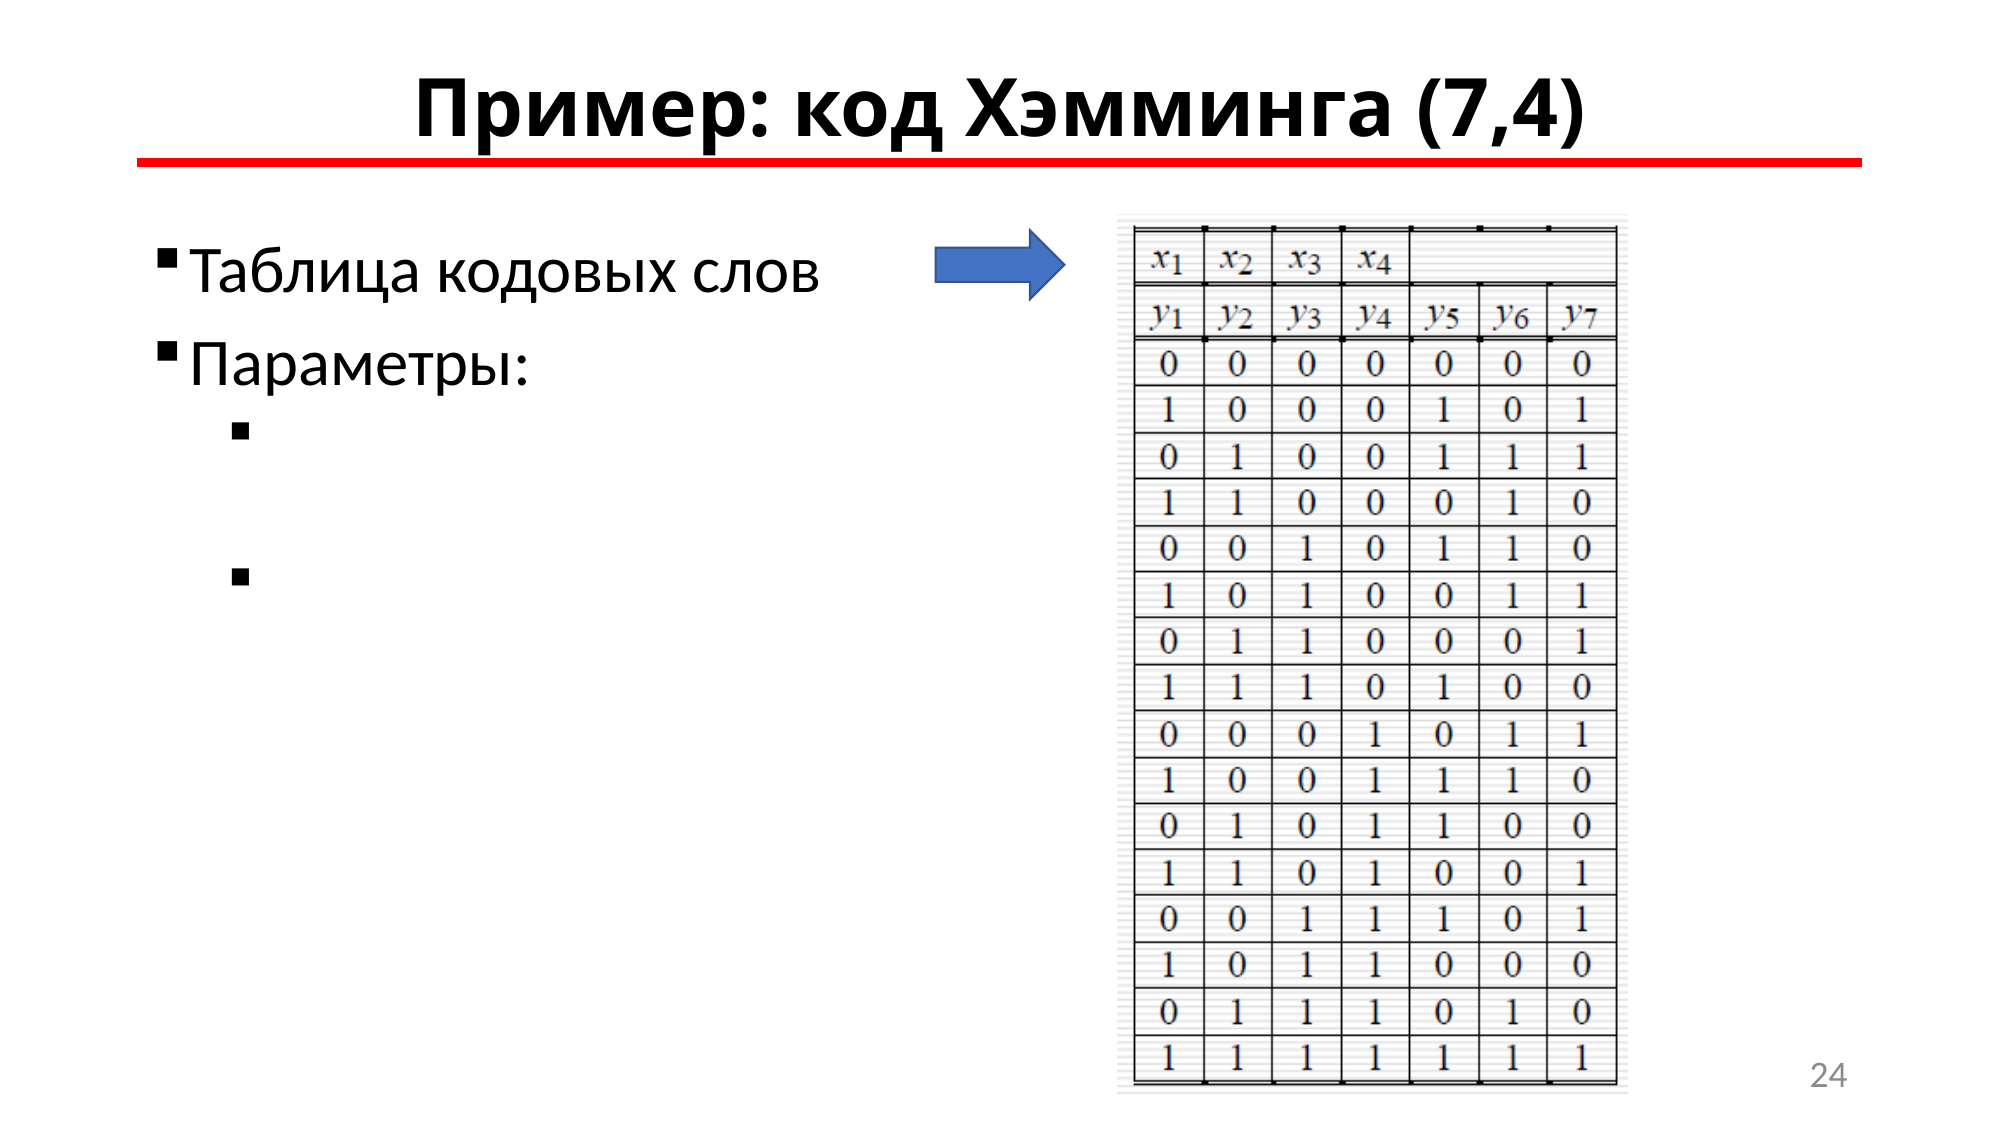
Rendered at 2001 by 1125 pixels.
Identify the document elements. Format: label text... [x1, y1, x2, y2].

slide_number 24 [1412, 1042, 1863, 1103]
text_box [934, 227, 1066, 302]
text_box Пример: код Хэмминга (7,4) [137, 59, 1863, 162]
picture [1117, 214, 1628, 1094]
